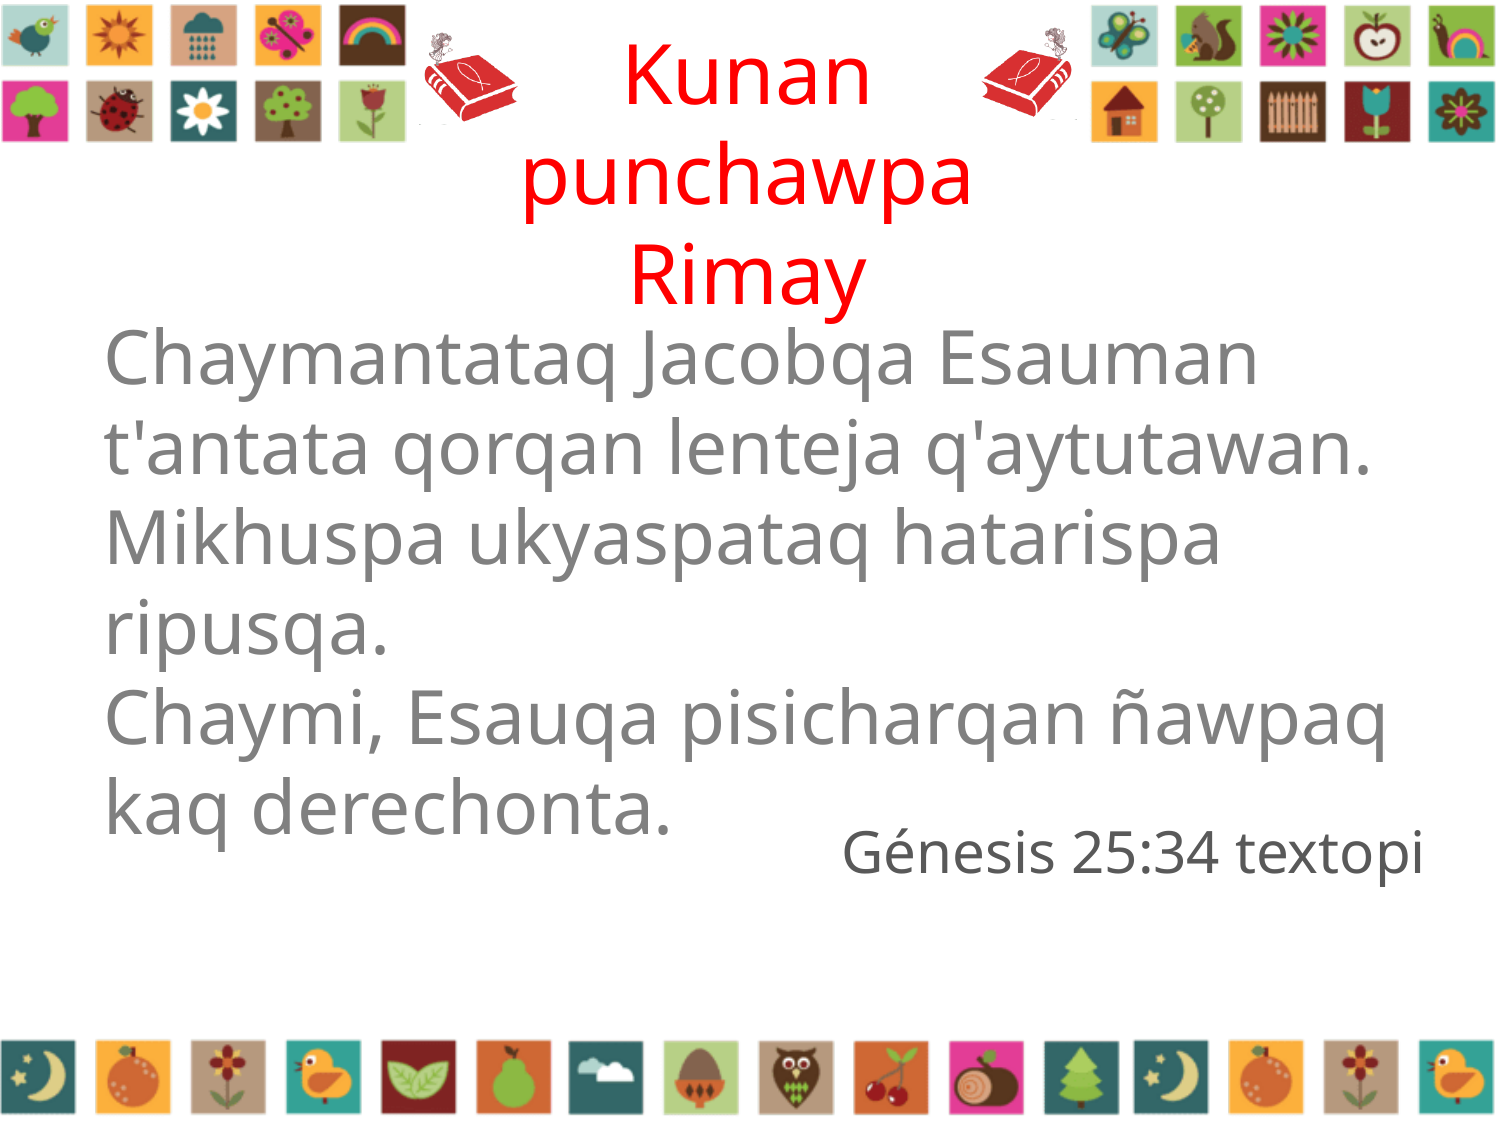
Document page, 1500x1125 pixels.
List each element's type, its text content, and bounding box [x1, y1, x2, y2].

picture [0, 3, 550, 150]
picture [950, 3, 1500, 150]
text_box Kunan punchawpa Rimay [414, 13, 1080, 302]
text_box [0, 1028, 1500, 1118]
text_box Génesis 25:34 textopi [808, 807, 1441, 893]
text_box Chaymantataq Jacobqa Esauman t'antata qorqan lenteja q'aytutawan. Mikhuspa ukyaspataq hatarispa ripusqa. Chaymi, Esauqa pisicharqan ñawpaq kaq derechonta. [88, 302, 1436, 858]
